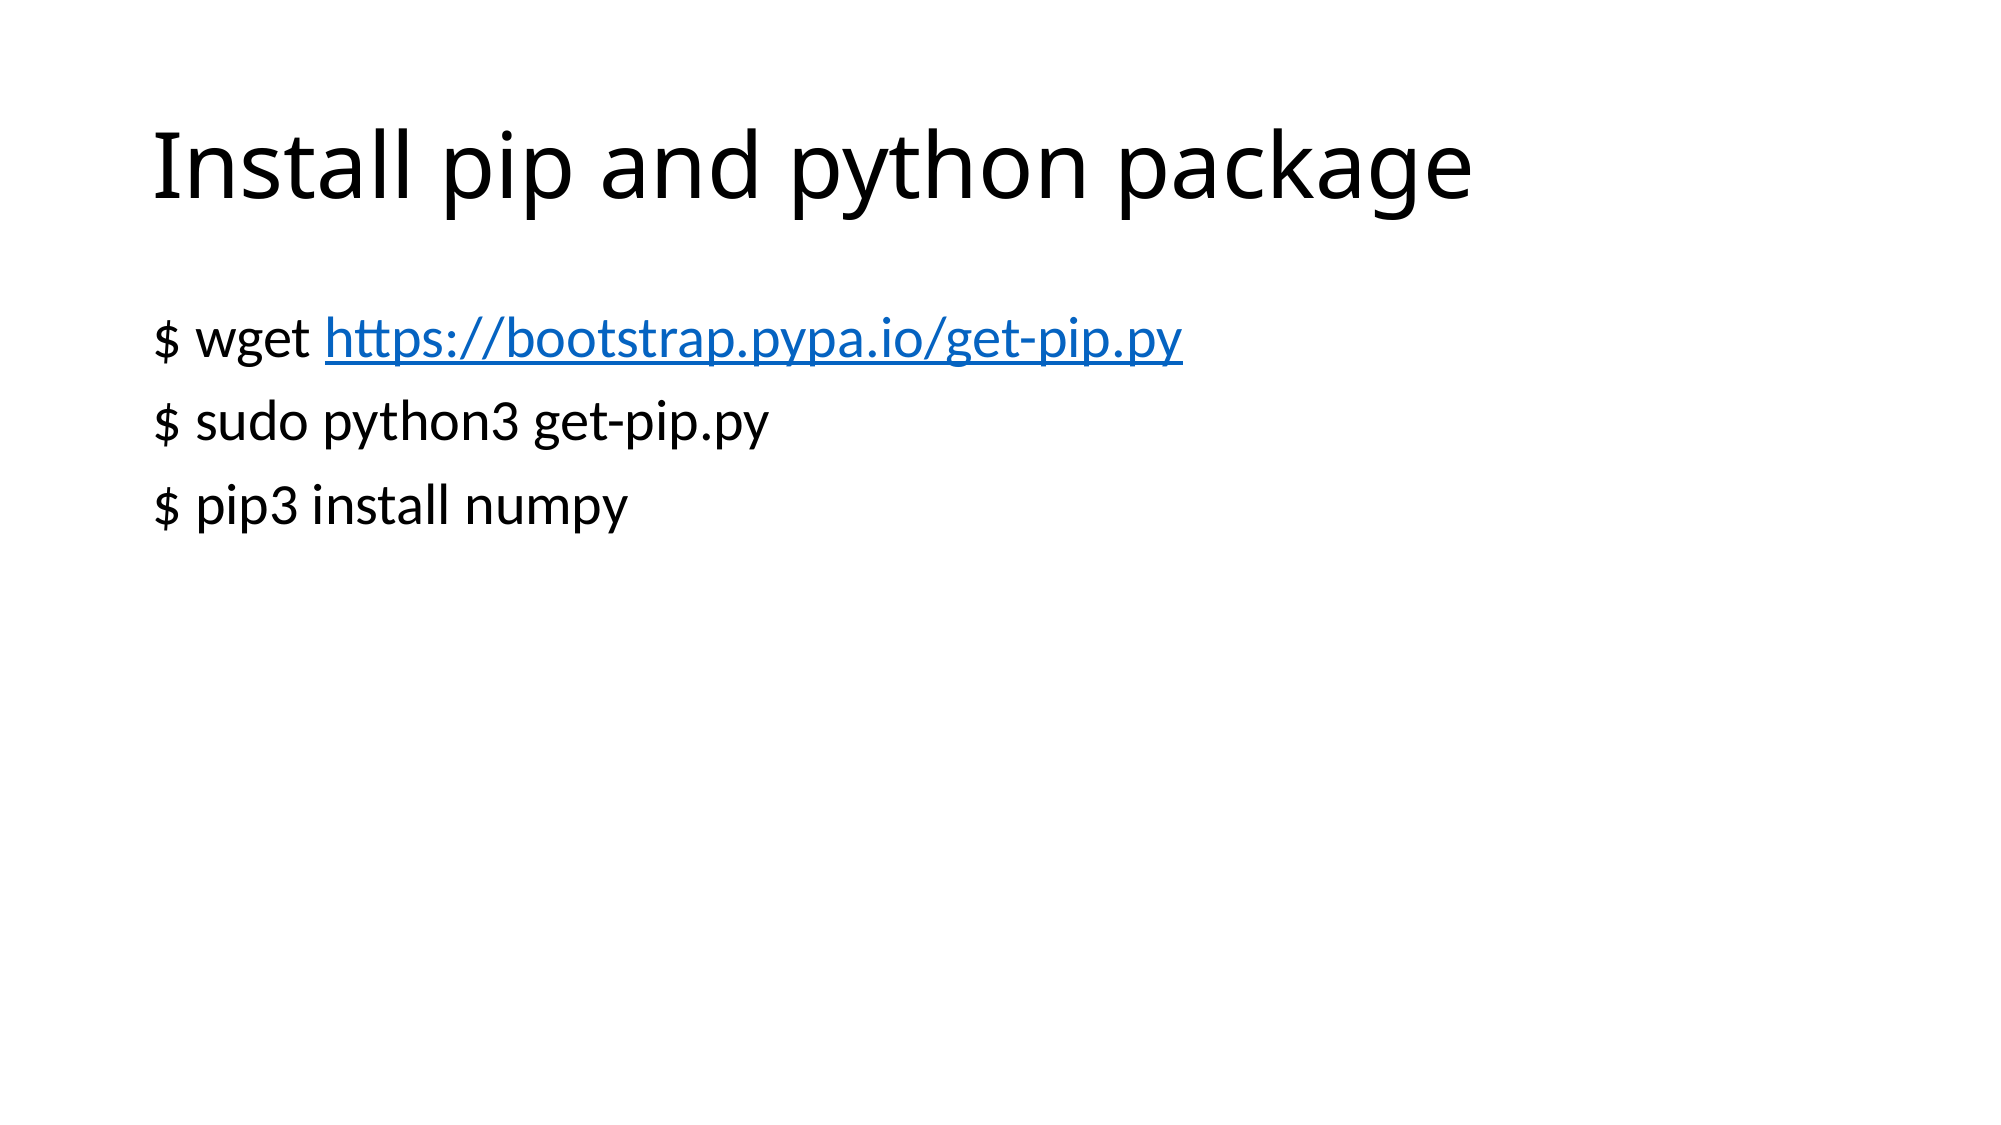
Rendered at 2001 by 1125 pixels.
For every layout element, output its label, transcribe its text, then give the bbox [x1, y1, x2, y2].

text_box $ wget https://bootstrap.pypa.io/get-pip.py $ sudo python3 get-pip.py $ pip3 install numpy [137, 299, 1863, 1014]
text_box Install pip and python package [137, 59, 1863, 278]
